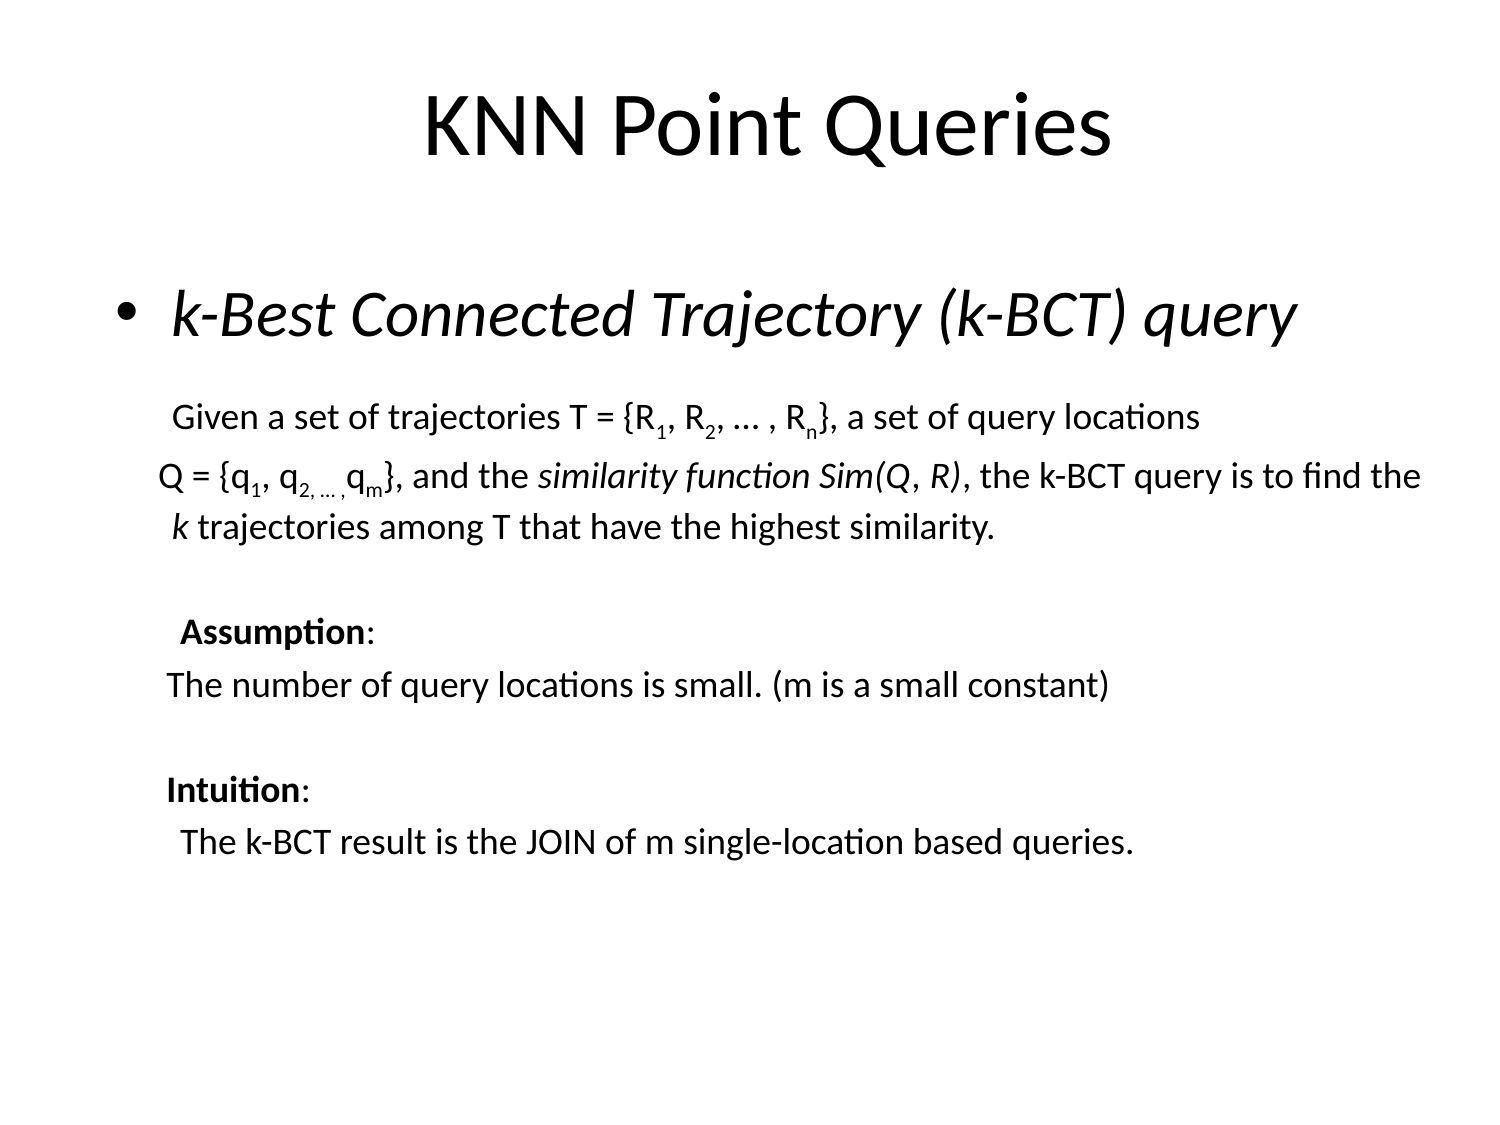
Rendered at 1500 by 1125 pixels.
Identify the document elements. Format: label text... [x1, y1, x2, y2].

list k-Best Connected Trajectory (k-BCT) query Given a set of trajectories T = {R1, R2, … , Rn}, a set of query locations Q = {q1, q2, … ,qm}, and the similarity function Sim(Q, R), the k-BCT query is to find the k trajectories among T that have the highest similarity. Assumption: The number of query locations is small. (m is a small constant) Intuition: The k-BCT result is the JOIN of m single-location based queries. [100, 262, 1438, 1000]
title KNN Point Queries [100, 37, 1438, 200]
